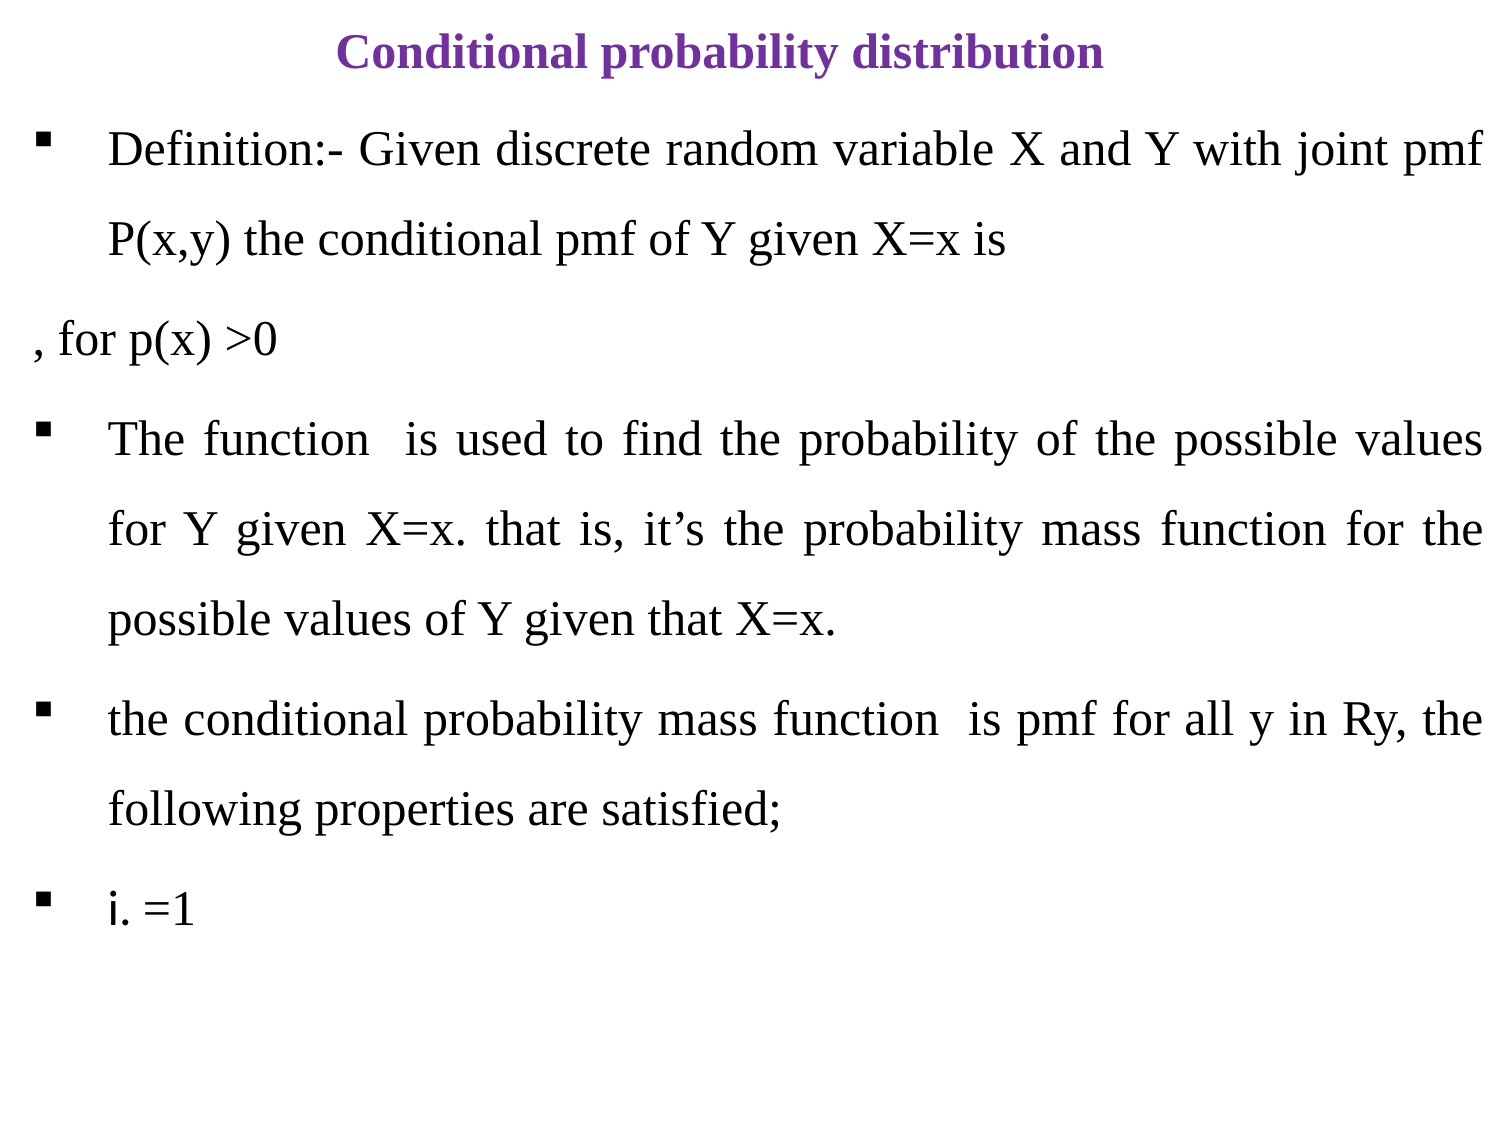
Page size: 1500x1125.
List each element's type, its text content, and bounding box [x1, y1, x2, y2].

title Conditional probability distribution [53, 54, 1400, 102]
